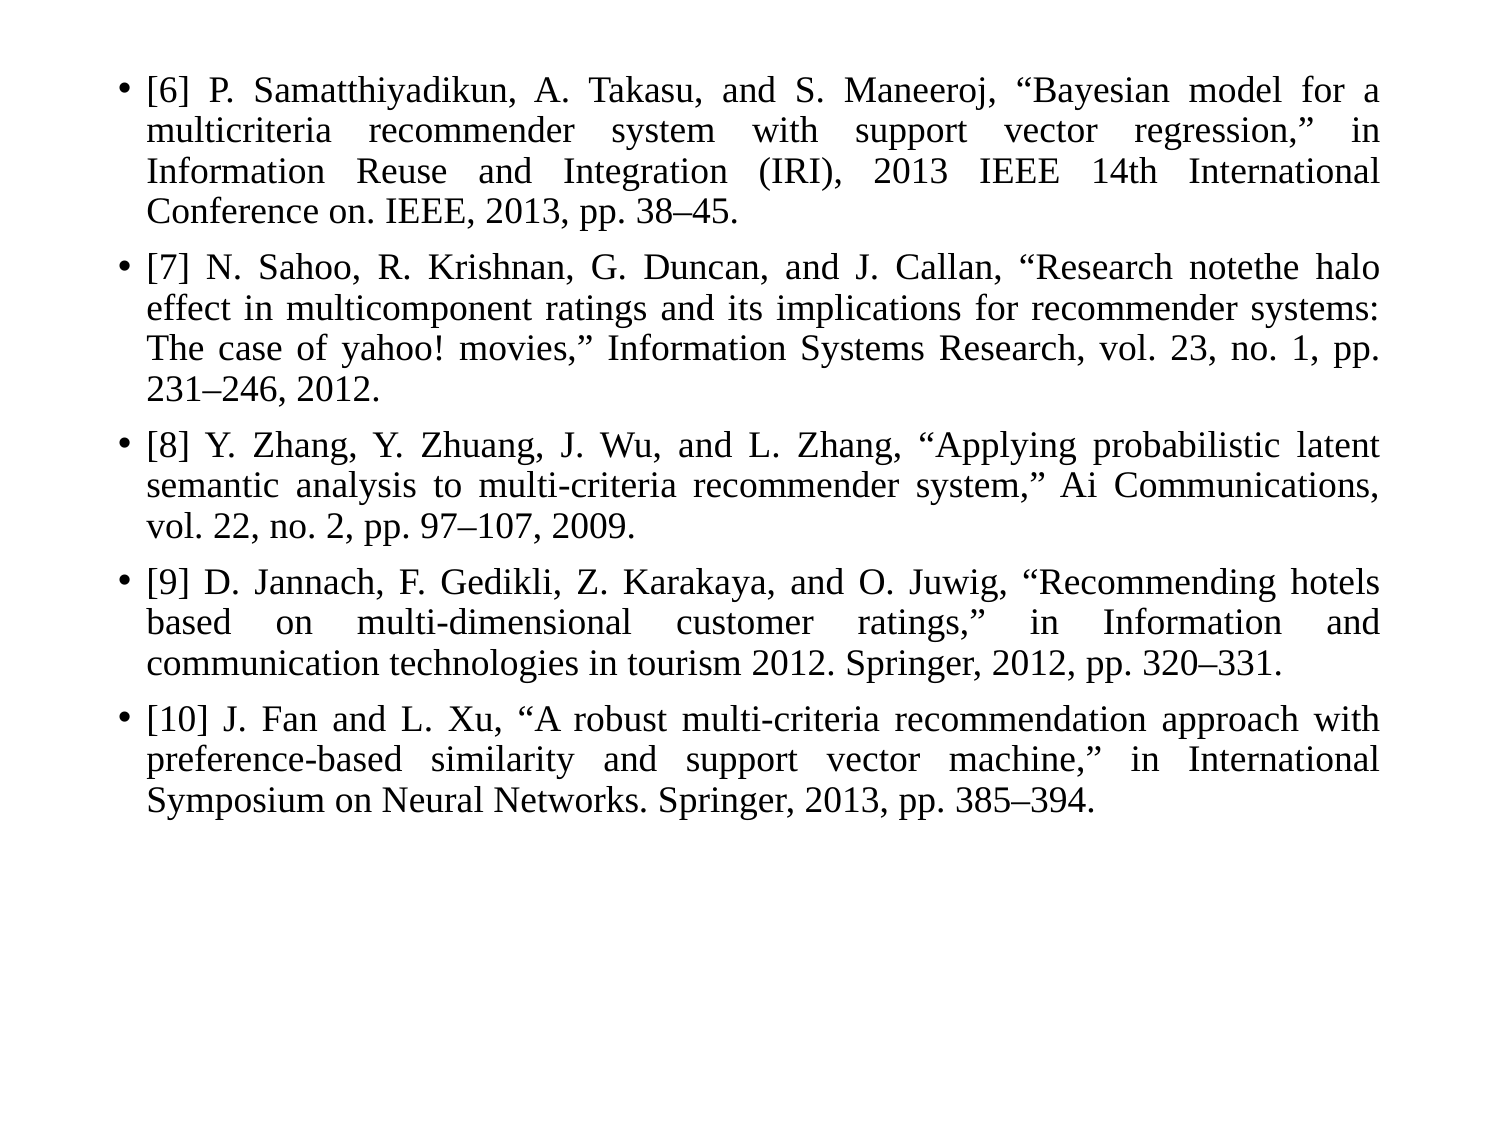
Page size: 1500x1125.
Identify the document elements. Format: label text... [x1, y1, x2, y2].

list [6] P. Samatthiyadikun, A. Takasu, and S. Maneeroj, “Bayesian model for a multicriteria recommender system with support vector regression,” in Information Reuse and Integration (IRI), 2013 IEEE 14th International Conference on. IEEE, 2013, pp. 38–45. [7] N. Sahoo, R. Krishnan, G. Duncan, and J. Callan, “Research notethe halo effect in multicomponent ratings and its implications for recommender systems: The case of yahoo! movies,” Information Systems Research, vol. 23, no. 1, pp. 231–246, 2012. [8] Y. Zhang, Y. Zhuang, J. Wu, and L. Zhang, “Applying probabilistic latent semantic analysis to multi-criteria recommender system,” Ai Communications, vol. 22, no. 2, pp. 97–107, 2009. [9] D. Jannach, F. Gedikli, Z. Karakaya, and O. Juwig, “Recommending hotels based on multi-dimensional customer ratings,” in Information and communication technologies in tourism 2012. Springer, 2012, pp. 320–331. [10] J. Fan and L. Xu, “A robust multi-criteria recommendation approach with preference-based similarity and support vector machine,” in International Symposium on Neural Networks. Springer, 2013, pp. 385–394. [103, 62, 1397, 1113]
